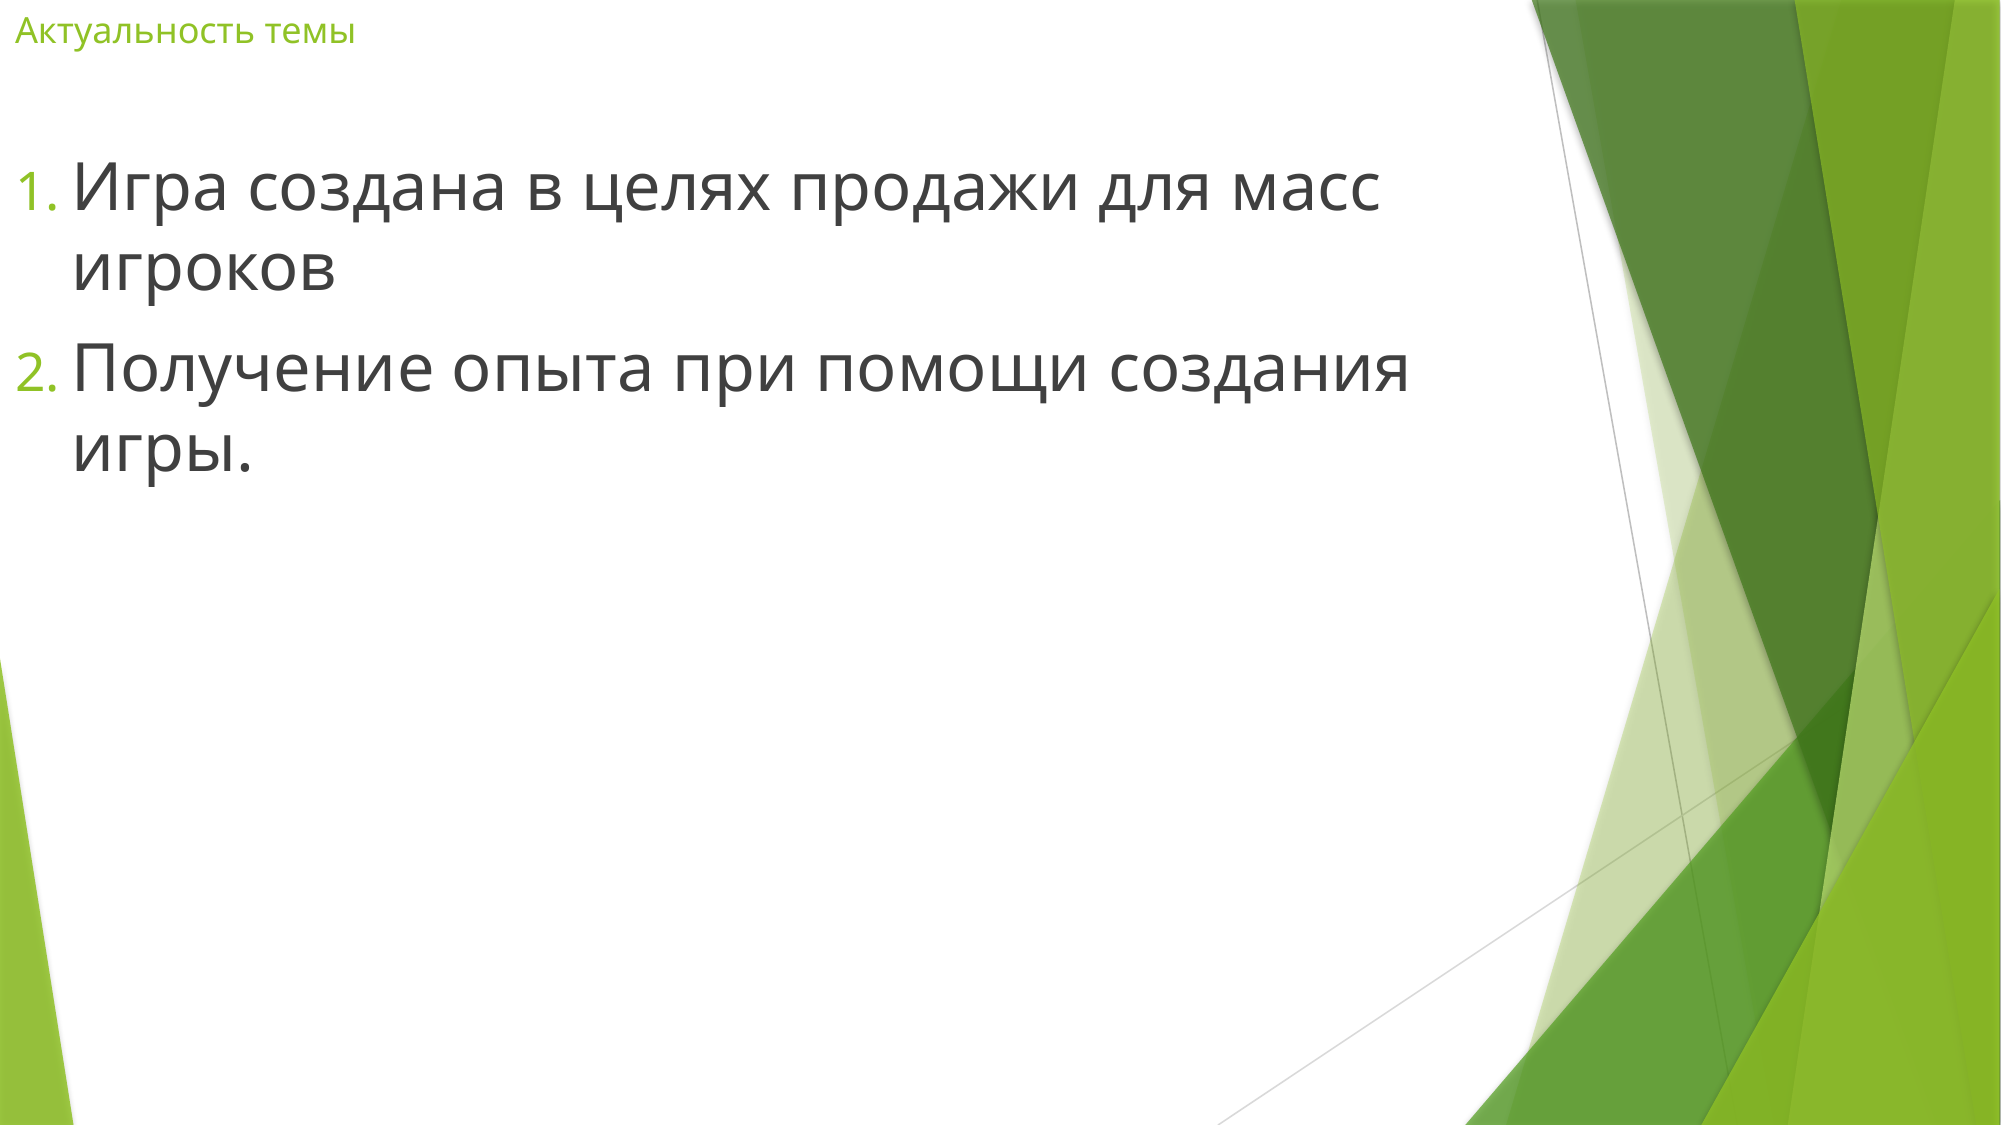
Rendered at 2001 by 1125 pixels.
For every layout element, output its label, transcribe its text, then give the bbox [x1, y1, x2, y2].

list Игра создана в целях продажи для масс игроков Получение опыта при помощи создания игры. [0, 136, 1522, 992]
title Актуальность темы [0, 0, 1464, 103]
